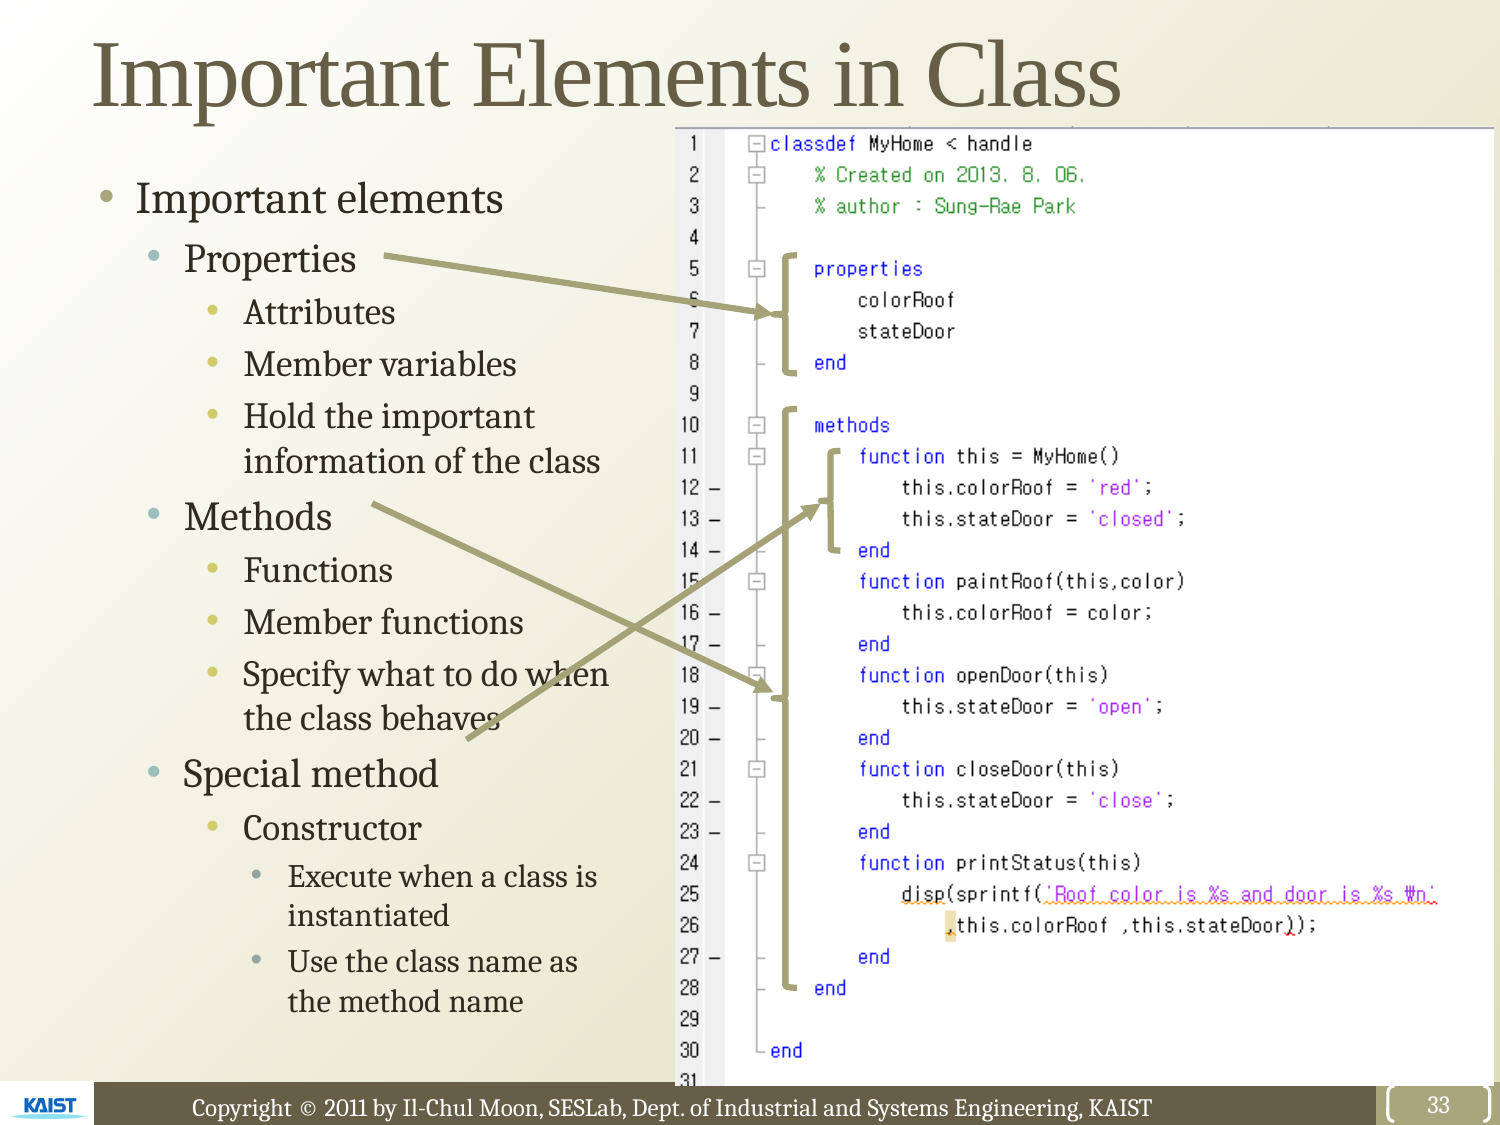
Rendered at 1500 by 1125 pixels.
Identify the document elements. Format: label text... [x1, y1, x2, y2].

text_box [465, 502, 822, 741]
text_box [383, 254, 775, 315]
picture [674, 126, 1495, 1087]
slide_number 33 [1386, 1093, 1492, 1123]
picture [0, 1081, 94, 1125]
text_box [371, 502, 775, 693]
list Important elements Properties Attributes Member variables Hold the important information of the class Methods Functions Member functions Specify what to do when the class behaves Special method Constructor Execute when a class is instantiated Use the class name as the method name [64, 160, 644, 1035]
title Important Elements in Class [75, 10, 1459, 126]
